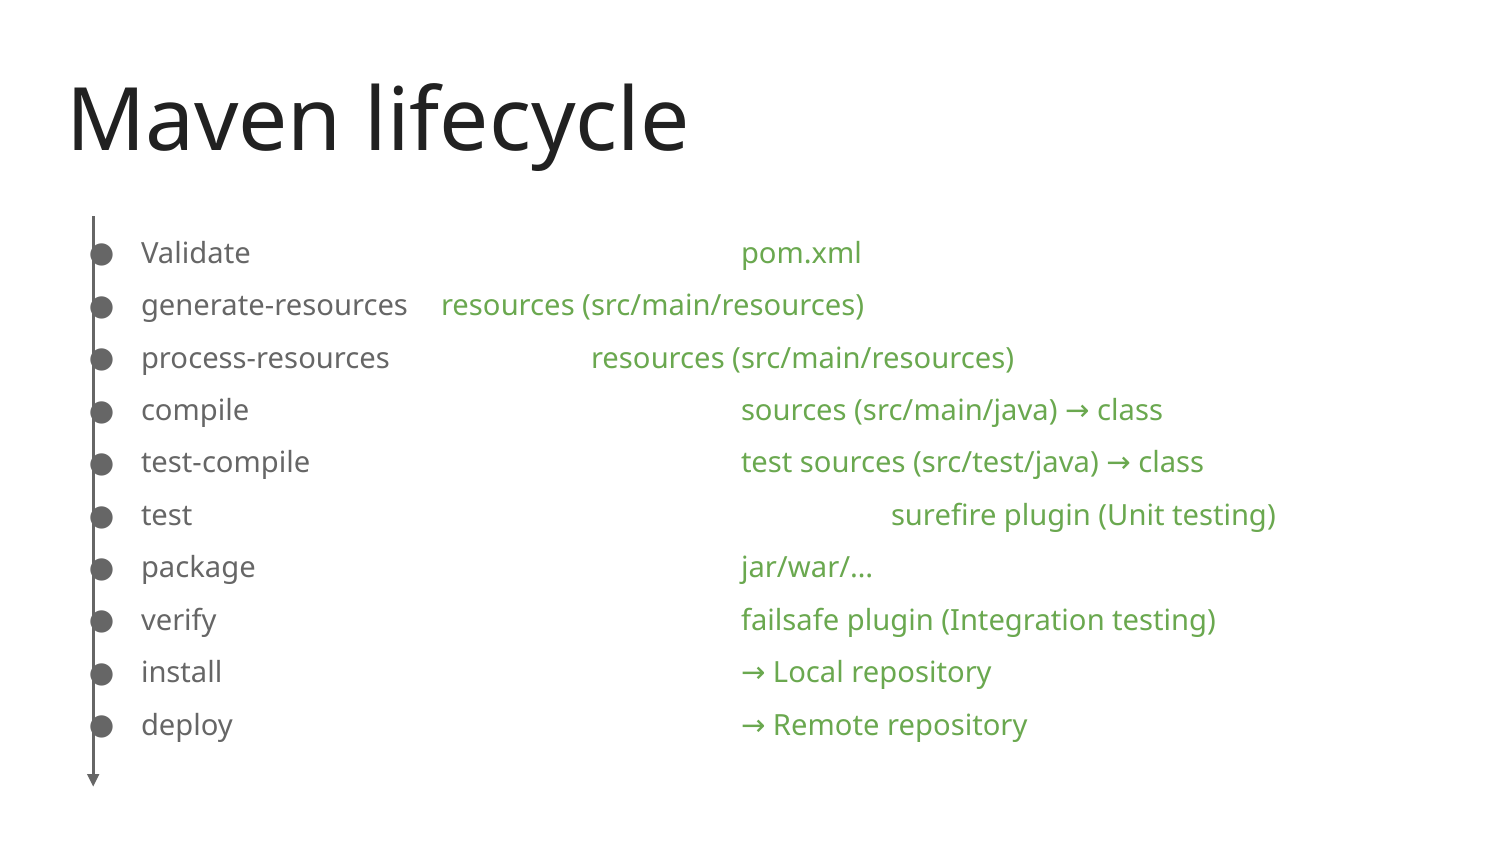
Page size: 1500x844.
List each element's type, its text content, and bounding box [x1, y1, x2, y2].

title Maven lifecycle [51, 48, 1449, 180]
list Validate pom.xml generate-resources resources (src/main/resources) process-resources resources (src/main/resources) compile sources (src/main/java) → class test-compile test sources (src/test/java) → class test surefire plugin (Unit testing) package jar/war/… verify failsafe plugin (Integration testing) install → Local repository deploy → Remote repository [51, 201, 1449, 750]
